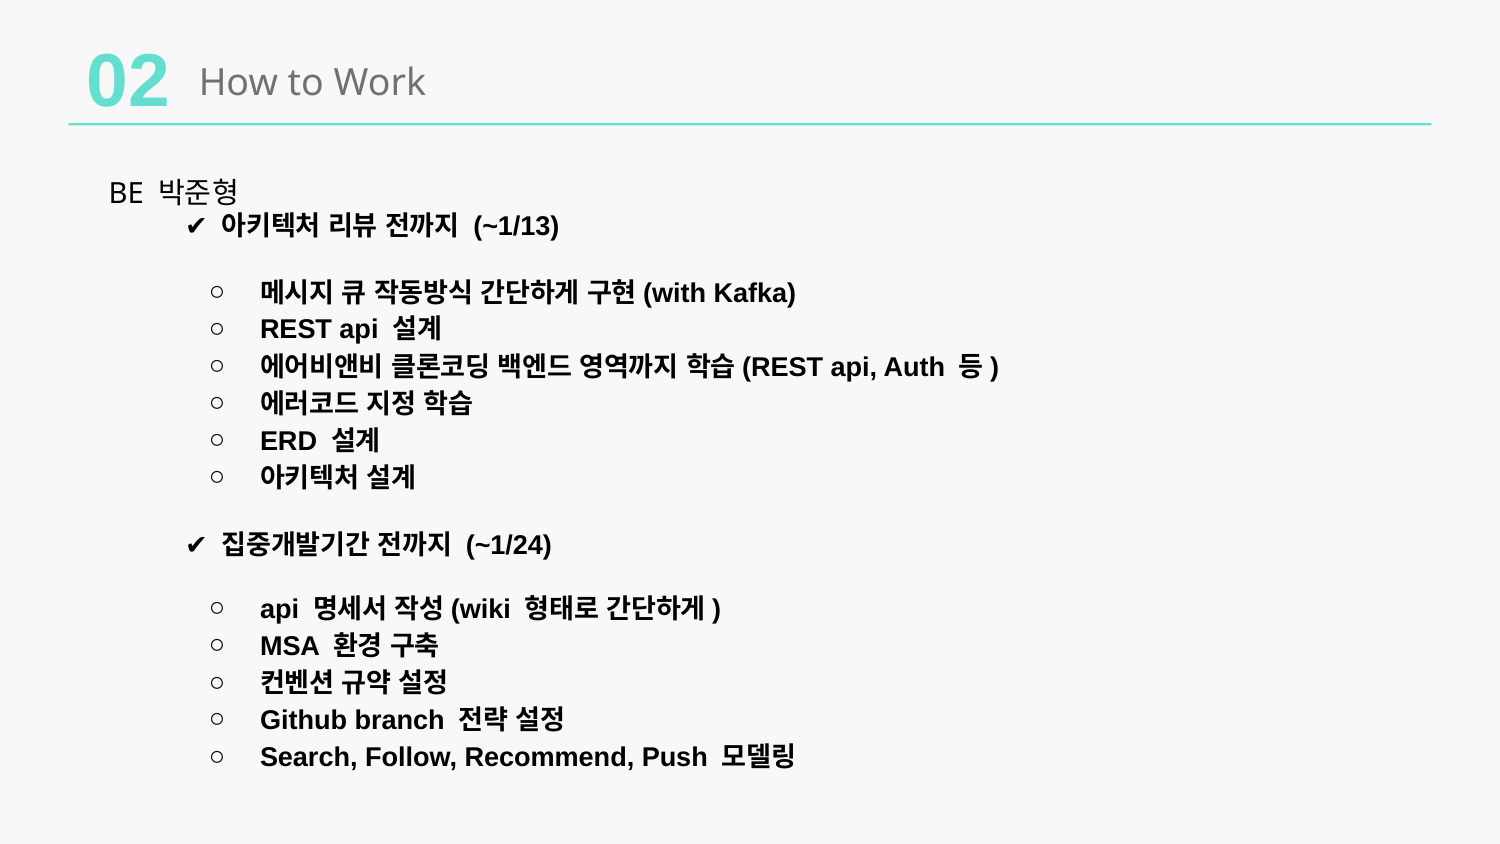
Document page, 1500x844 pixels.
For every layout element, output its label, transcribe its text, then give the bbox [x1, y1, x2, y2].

text_box BE 박준형 [68, 154, 280, 225]
text_box ✔️ 집중개발기간 전까지 (~1/24) api 명세서 작성(wiki 형태로 간단하게) MSA 환경 구축 컨벤션 규약 설정 Github branch 전략 설정 Search, Follow, Recommend, Push 모델링 [95, 507, 846, 787]
text_box ✔️ 아키텍처 리뷰 전까지 (~1/13) 메시지 큐 작동방식 간단하게 구현(with Kafka) REST api 설계 에어비앤비 클론코딩 백엔드 영역까지 학습(REST api, Auth 등) 에러코드 지정 학습 ERD 설계 아키텍처 설계 [95, 189, 1237, 508]
text_box How to Work [183, 42, 676, 118]
text_box 02 [75, 25, 184, 127]
